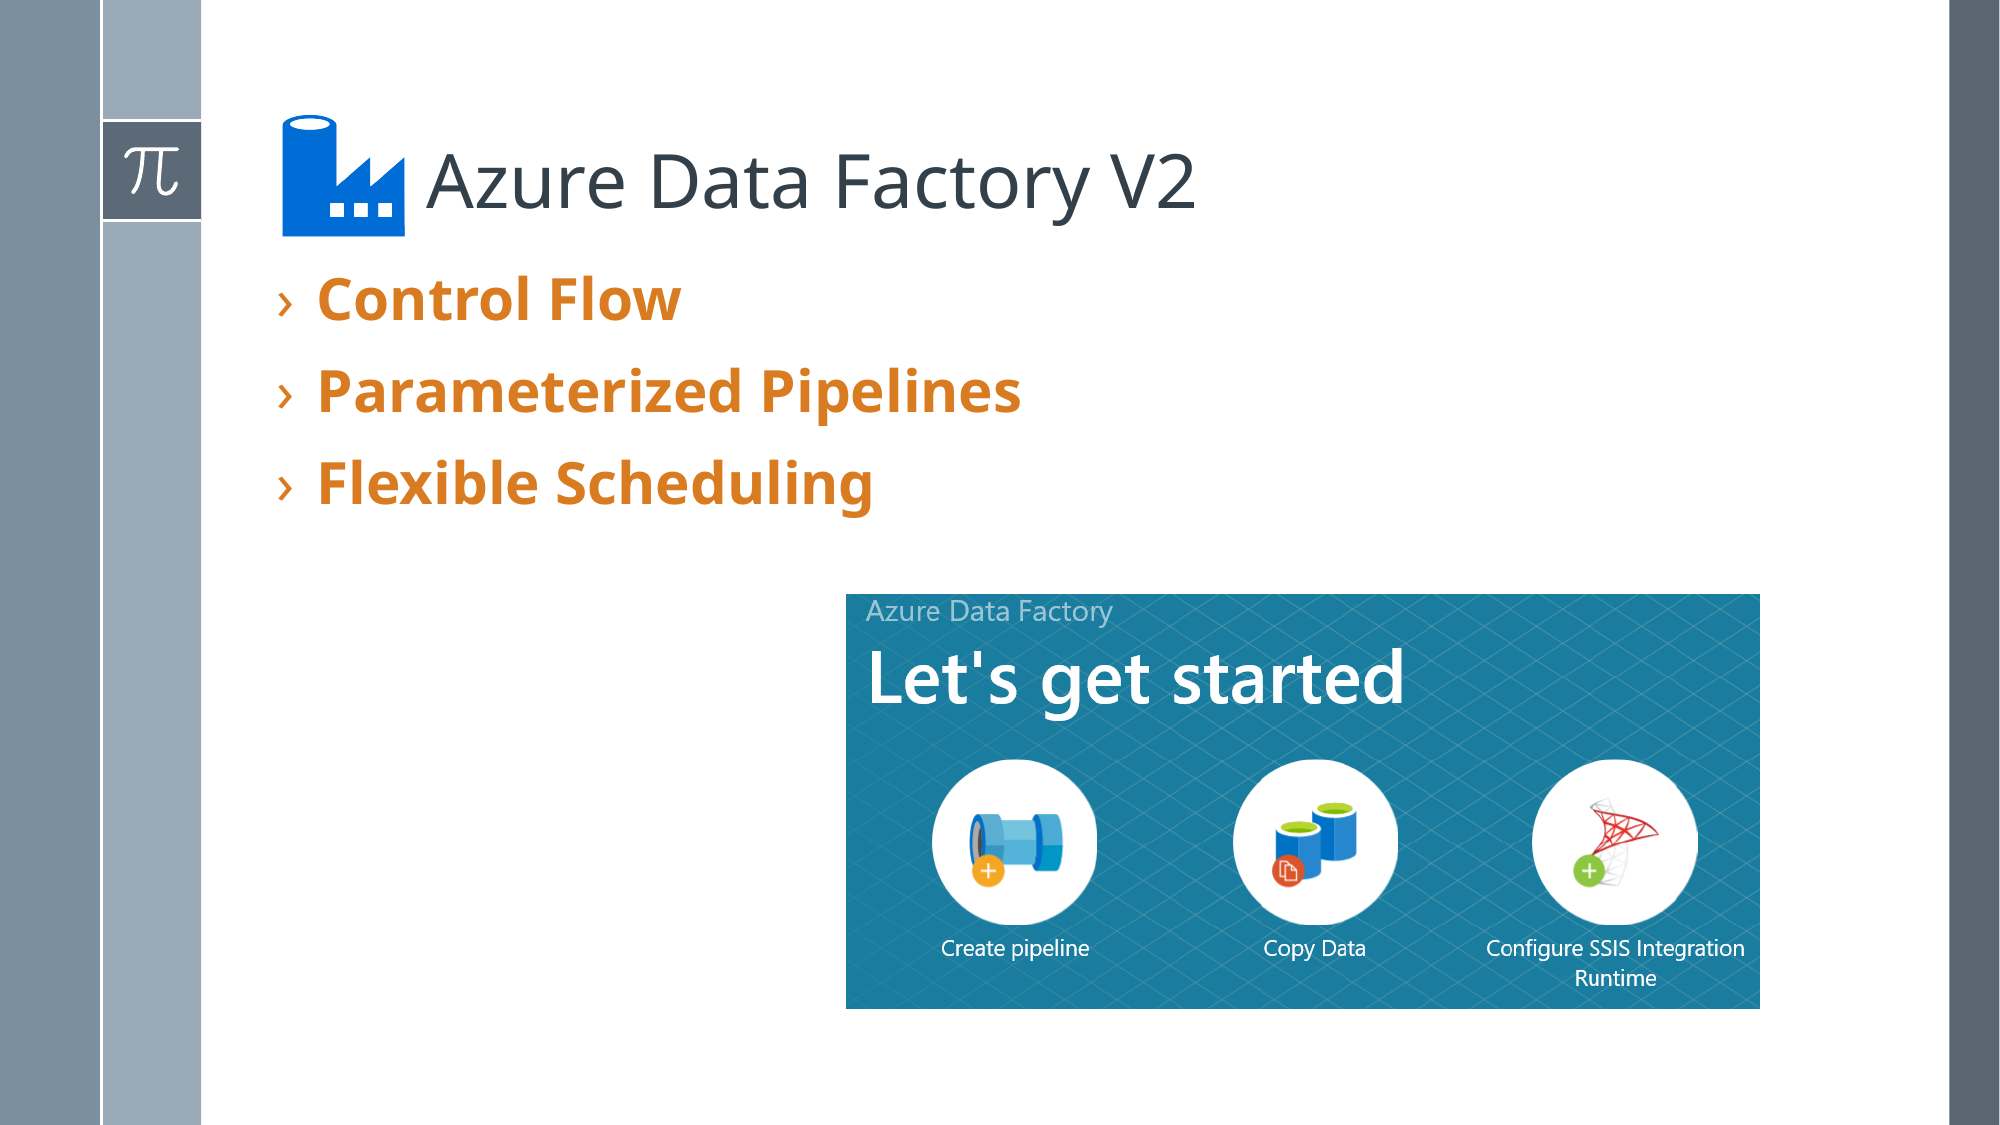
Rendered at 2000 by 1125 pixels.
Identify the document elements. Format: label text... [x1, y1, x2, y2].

list Control Flow Parameterized Pipelines Flexible Scheduling [261, 262, 1867, 1013]
picture [279, 111, 408, 240]
title Azure Data Factory V2 [261, 29, 1867, 233]
picture [846, 594, 1760, 1009]
